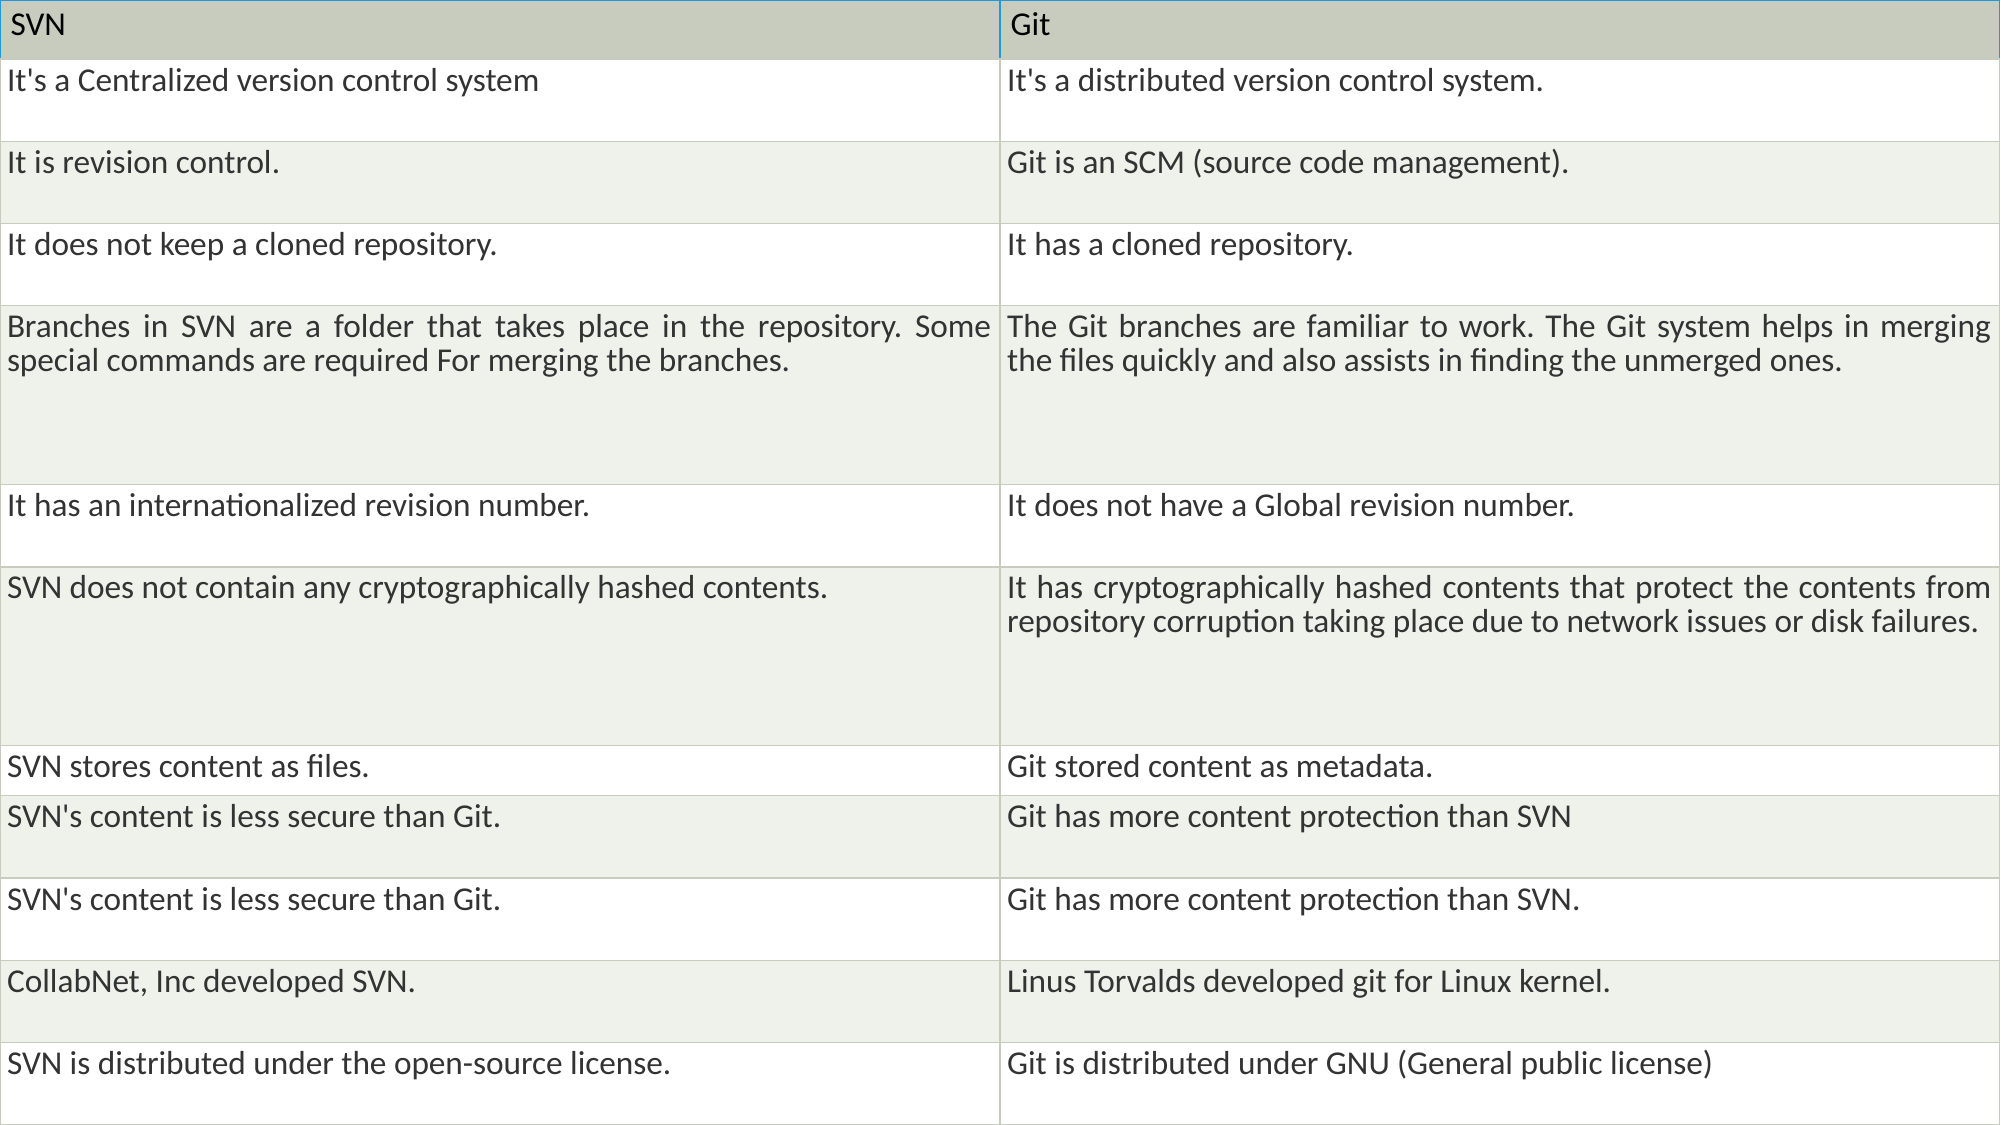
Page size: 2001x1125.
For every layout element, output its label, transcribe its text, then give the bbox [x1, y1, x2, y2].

table_header SVN [1, 1, 999, 58]
table_cell Linus Torvalds developed git for Linux kernel. [1001, 961, 1999, 1042]
table_cell Git is distributed under GNU (General public license) [1001, 1043, 1999, 1124]
table_cell It does not have a Global revision number. [1001, 485, 1999, 566]
table_cell Git has more content protection than SVN [1001, 796, 1999, 877]
table_cell SVN stores content as files. [1, 746, 999, 795]
table_cell Git stored content as metadata. [1001, 746, 1999, 795]
table_cell It has a cloned repository. [1001, 224, 1999, 305]
table_cell SVN does not contain any cryptographically hashed contents. [1, 568, 999, 745]
table_cell It's a Centralized version control system [1, 60, 999, 141]
table_cell It is revision control. [1, 142, 999, 223]
table_cell Git has more content protection than SVN. [1001, 879, 1999, 960]
table_cell It's a distributed version control system. [1001, 60, 1999, 141]
table_header Git [1001, 1, 1999, 58]
table_cell SVN's content is less secure than Git. [1, 879, 999, 960]
table_cell It does not keep a cloned repository. [1, 224, 999, 305]
table_cell Branches in SVN are a folder that takes place in the repository. Some special commands are required For merging the branches. [1, 306, 999, 484]
table_cell It has an internationalized revision number. [1, 485, 999, 566]
table_cell CollabNet, Inc developed SVN. [1, 961, 999, 1042]
table_cell Git is an SCM (source code management). [1001, 142, 1999, 223]
table_cell SVN's content is less secure than Git. [1, 796, 999, 877]
table_cell The Git branches are familiar to work. The Git system helps in merging the files quickly and also assists in finding the unmerged ones. [1001, 306, 1999, 484]
table_cell It has cryptographically hashed contents that protect the contents from repository corruption taking place due to network issues or disk failures. [1001, 568, 1999, 745]
table_cell SVN is distributed under the open-source license. [1, 1043, 999, 1124]
